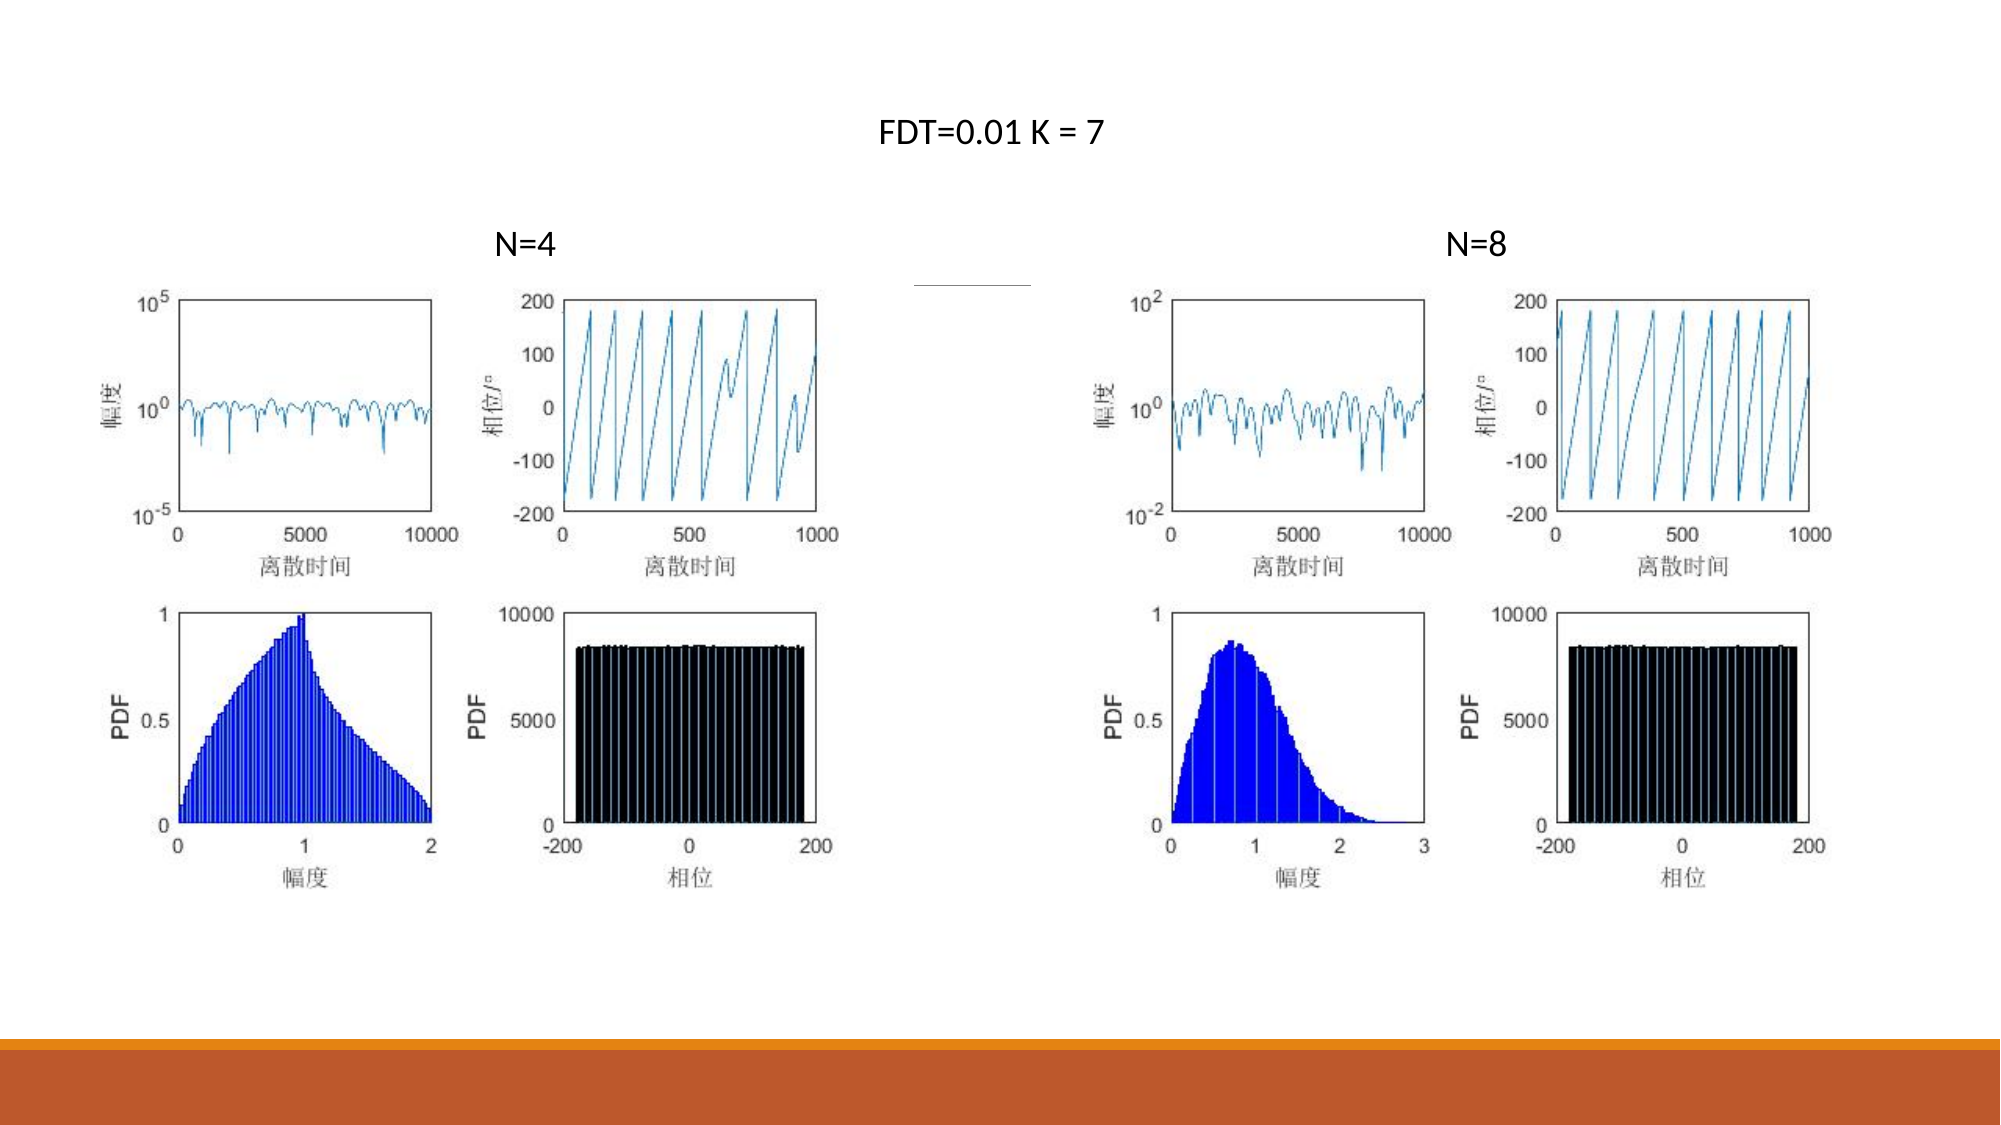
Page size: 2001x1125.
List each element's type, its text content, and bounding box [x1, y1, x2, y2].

picture [1030, 250, 1908, 909]
text_box N=8 [1430, 211, 1526, 247]
picture [38, 250, 915, 909]
text_box N=4 [479, 211, 575, 247]
text_box FDT=0.01 K = 7 [864, 99, 1160, 159]
